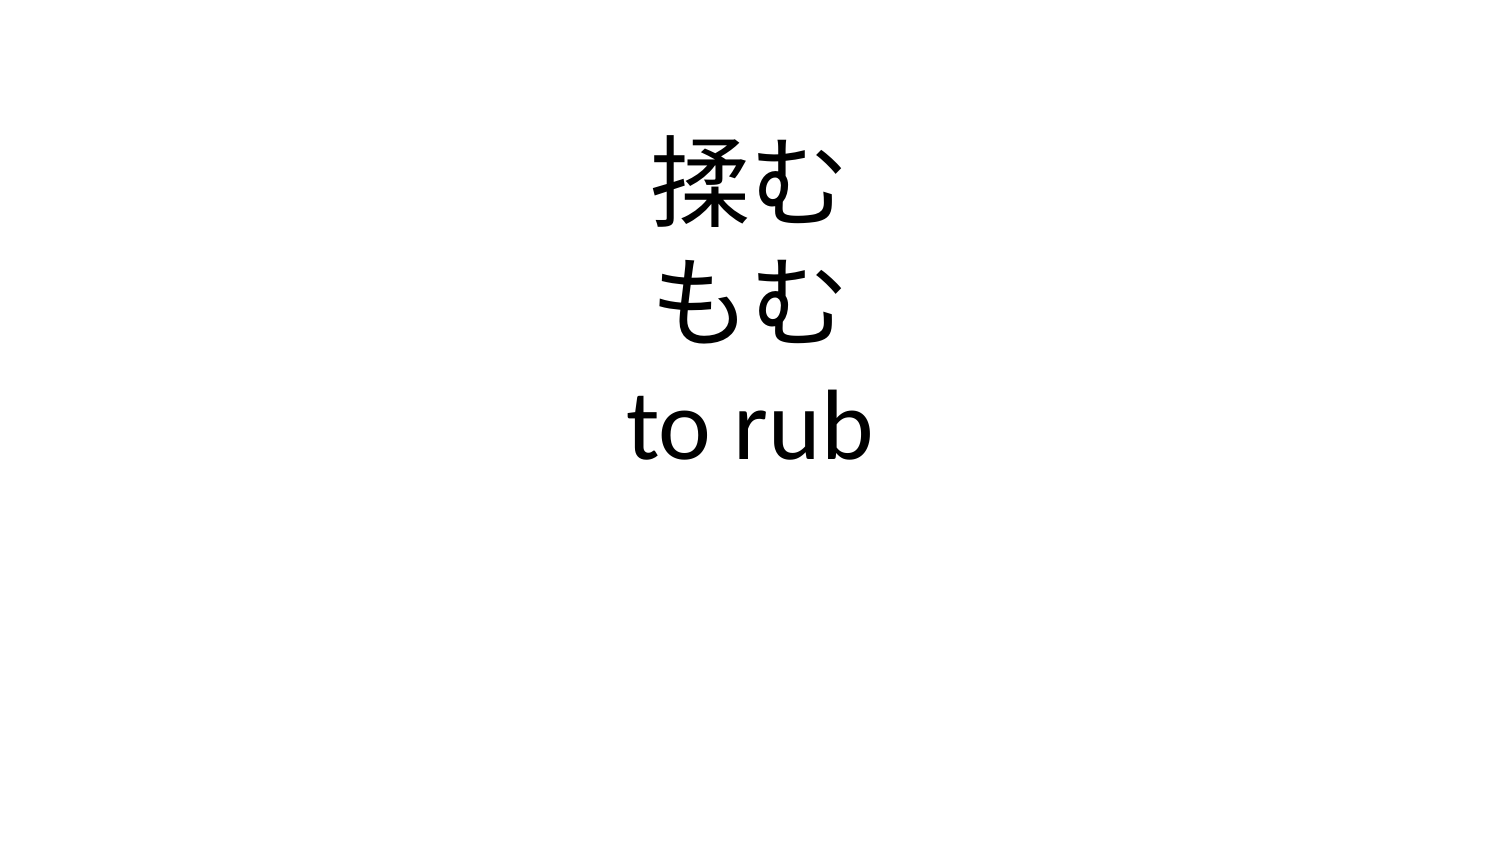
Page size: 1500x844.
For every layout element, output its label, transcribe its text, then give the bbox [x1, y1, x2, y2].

text_box 揉む もむ to rub [0, 149, 1500, 450]
